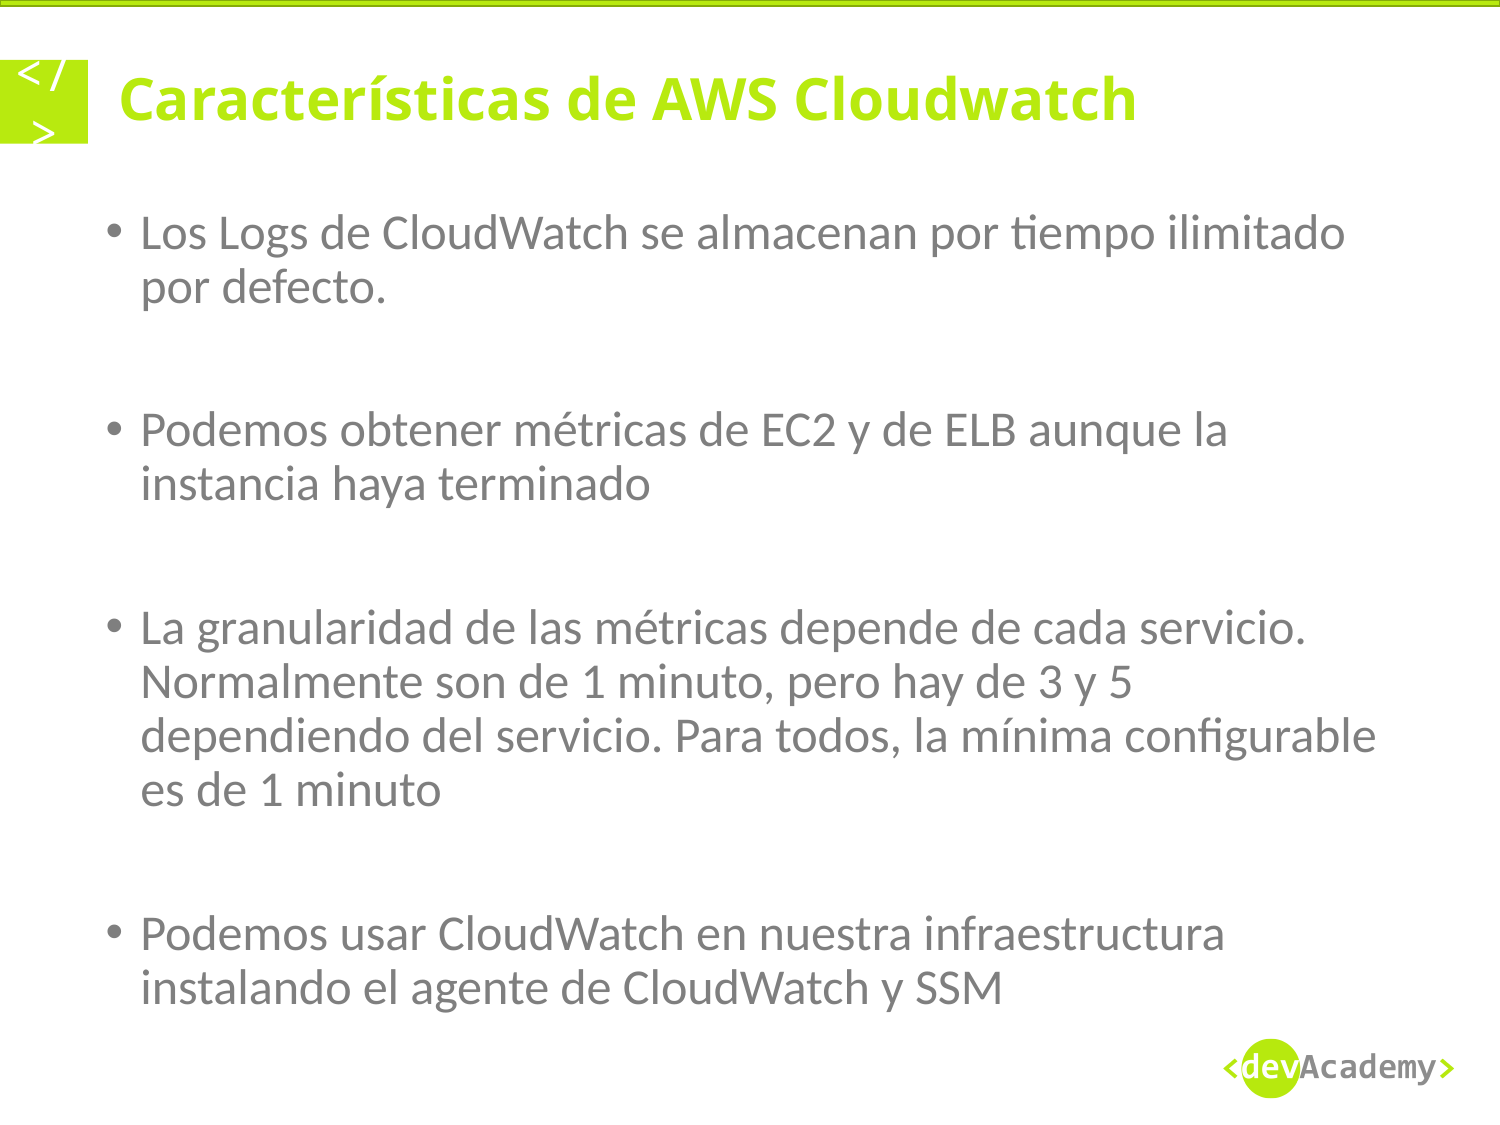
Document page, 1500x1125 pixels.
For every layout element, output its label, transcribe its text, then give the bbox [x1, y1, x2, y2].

list Los Logs de CloudWatch se almacenan por tiempo ilimitado por defecto. Podemos obtener métricas de EC2 y de ELB aunque la instancia haya terminado La granularidad de las métricas depende de cada servicio. Normalmente son de 1 minuto, pero hay de 3 y 5 dependiendo del servicio. Para todos, la mínima configurable es de 1 minuto Podemos usar CloudWatch en nuestra infraestructura instalando el agente de CloudWatch y SSM [90, 198, 1400, 1029]
picture [1218, 1036, 1458, 1102]
title Características de AWS Cloudwatch [103, 59, 1458, 144]
